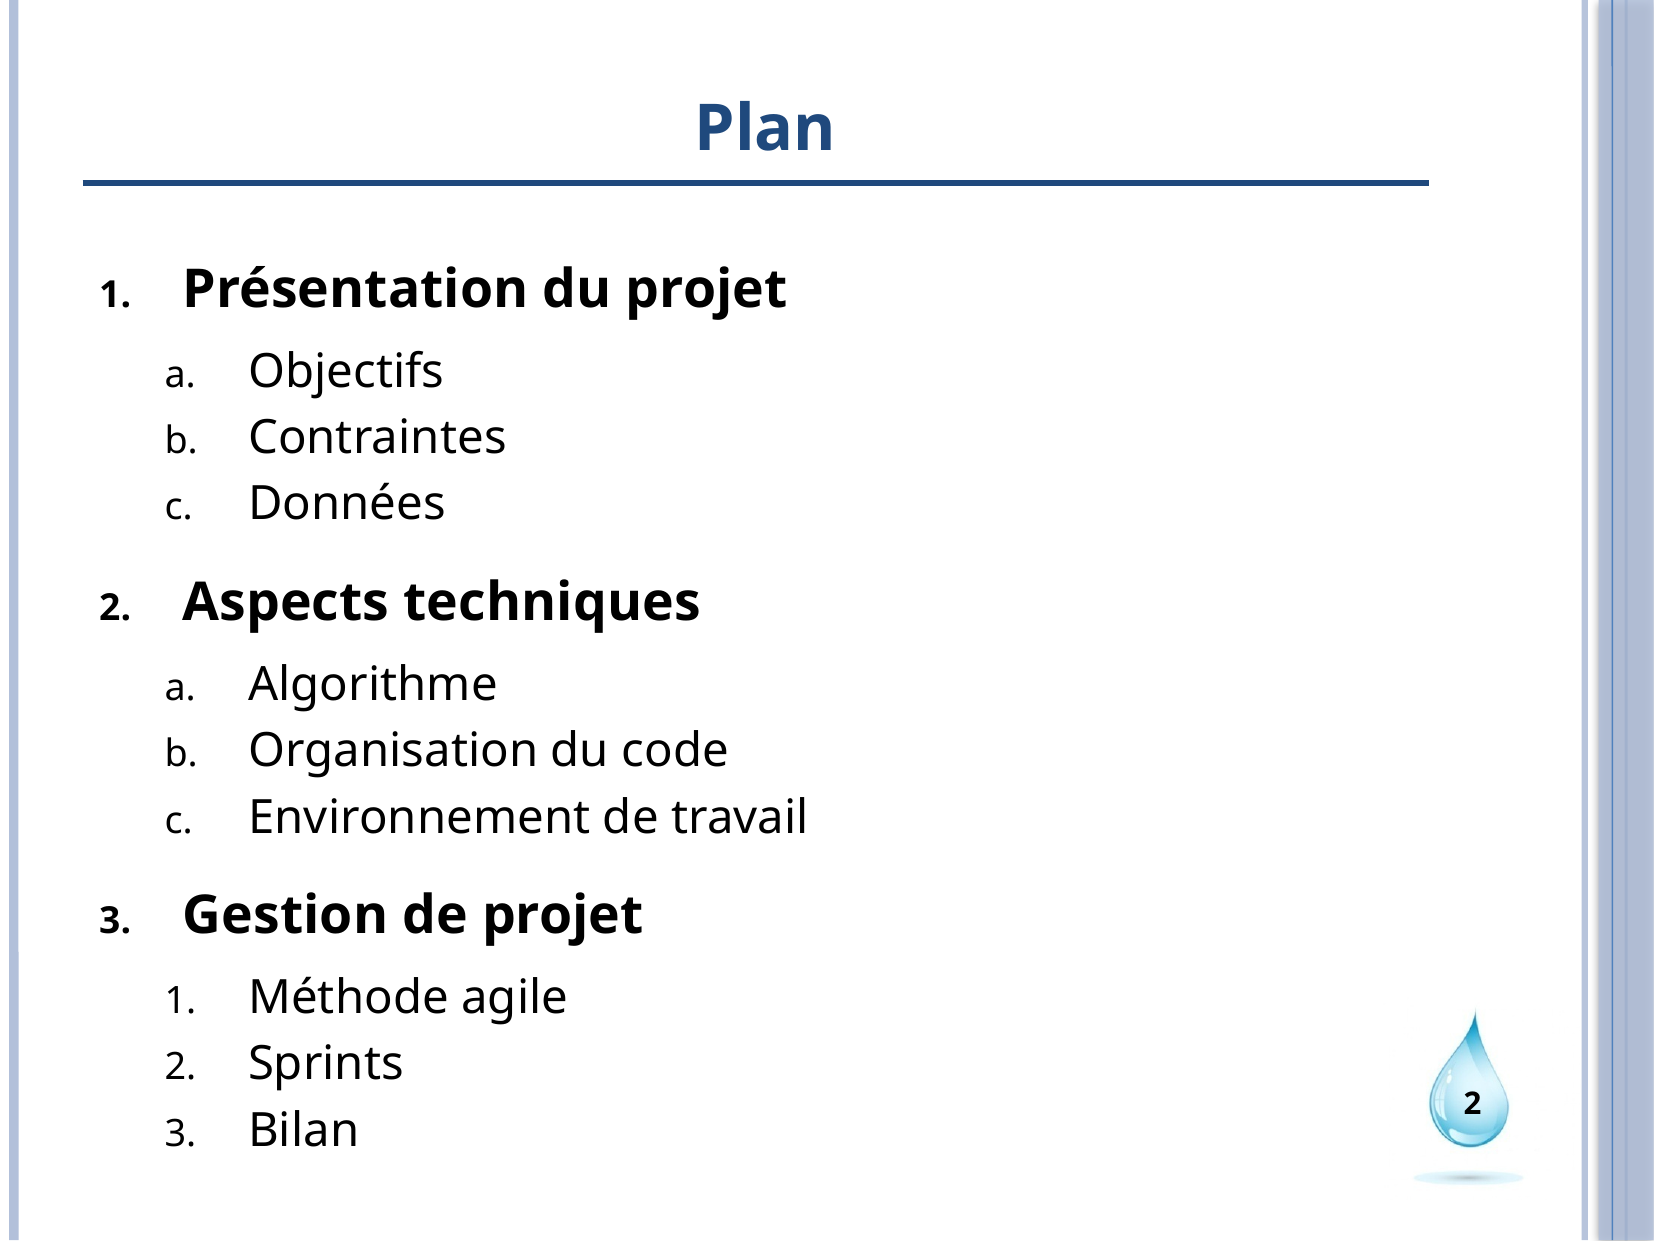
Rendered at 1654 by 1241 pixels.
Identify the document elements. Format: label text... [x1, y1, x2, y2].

title Plan [90, 76, 1441, 172]
slide_number 2 [1417, 1057, 1528, 1152]
list Présentation du projet Objectifs Contraintes Données Aspects techniques Algorithme Organisation du code Environnement de travail Gestion de projet Méthode agile Sprints Bilan [82, 245, 1434, 1171]
picture [1377, 997, 1580, 1200]
